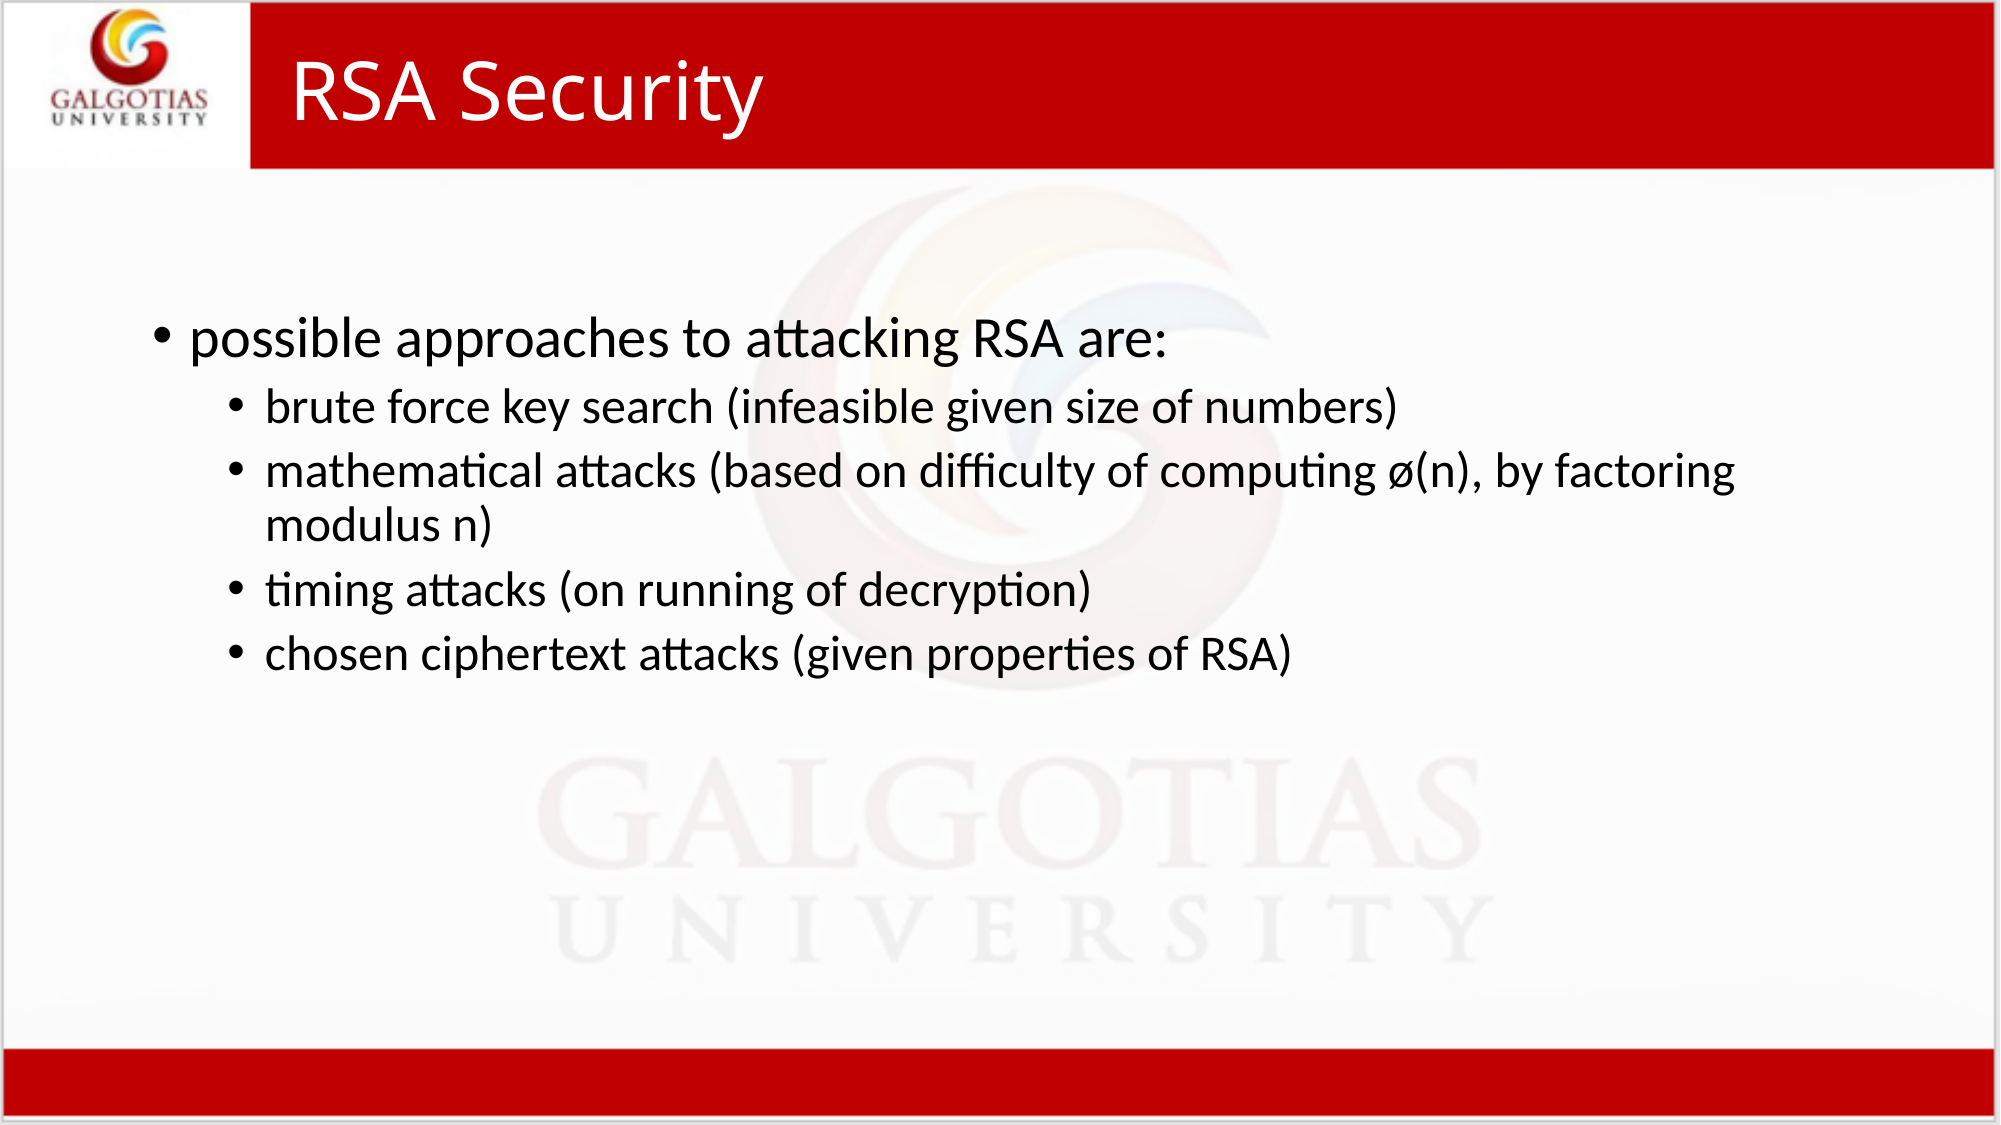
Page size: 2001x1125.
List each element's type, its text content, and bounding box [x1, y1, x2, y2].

picture [0, 0, 2001, 1125]
title RSA Security [274, 42, 1483, 146]
list possible approaches to attacking RSA are: brute force key search (infeasible given size of numbers) mathematical attacks (based on difficulty of computing ø(n), by factoring modulus n) timing attacks (on running of decryption) chosen ciphertext attacks (given properties of RSA) [137, 299, 1863, 1014]
